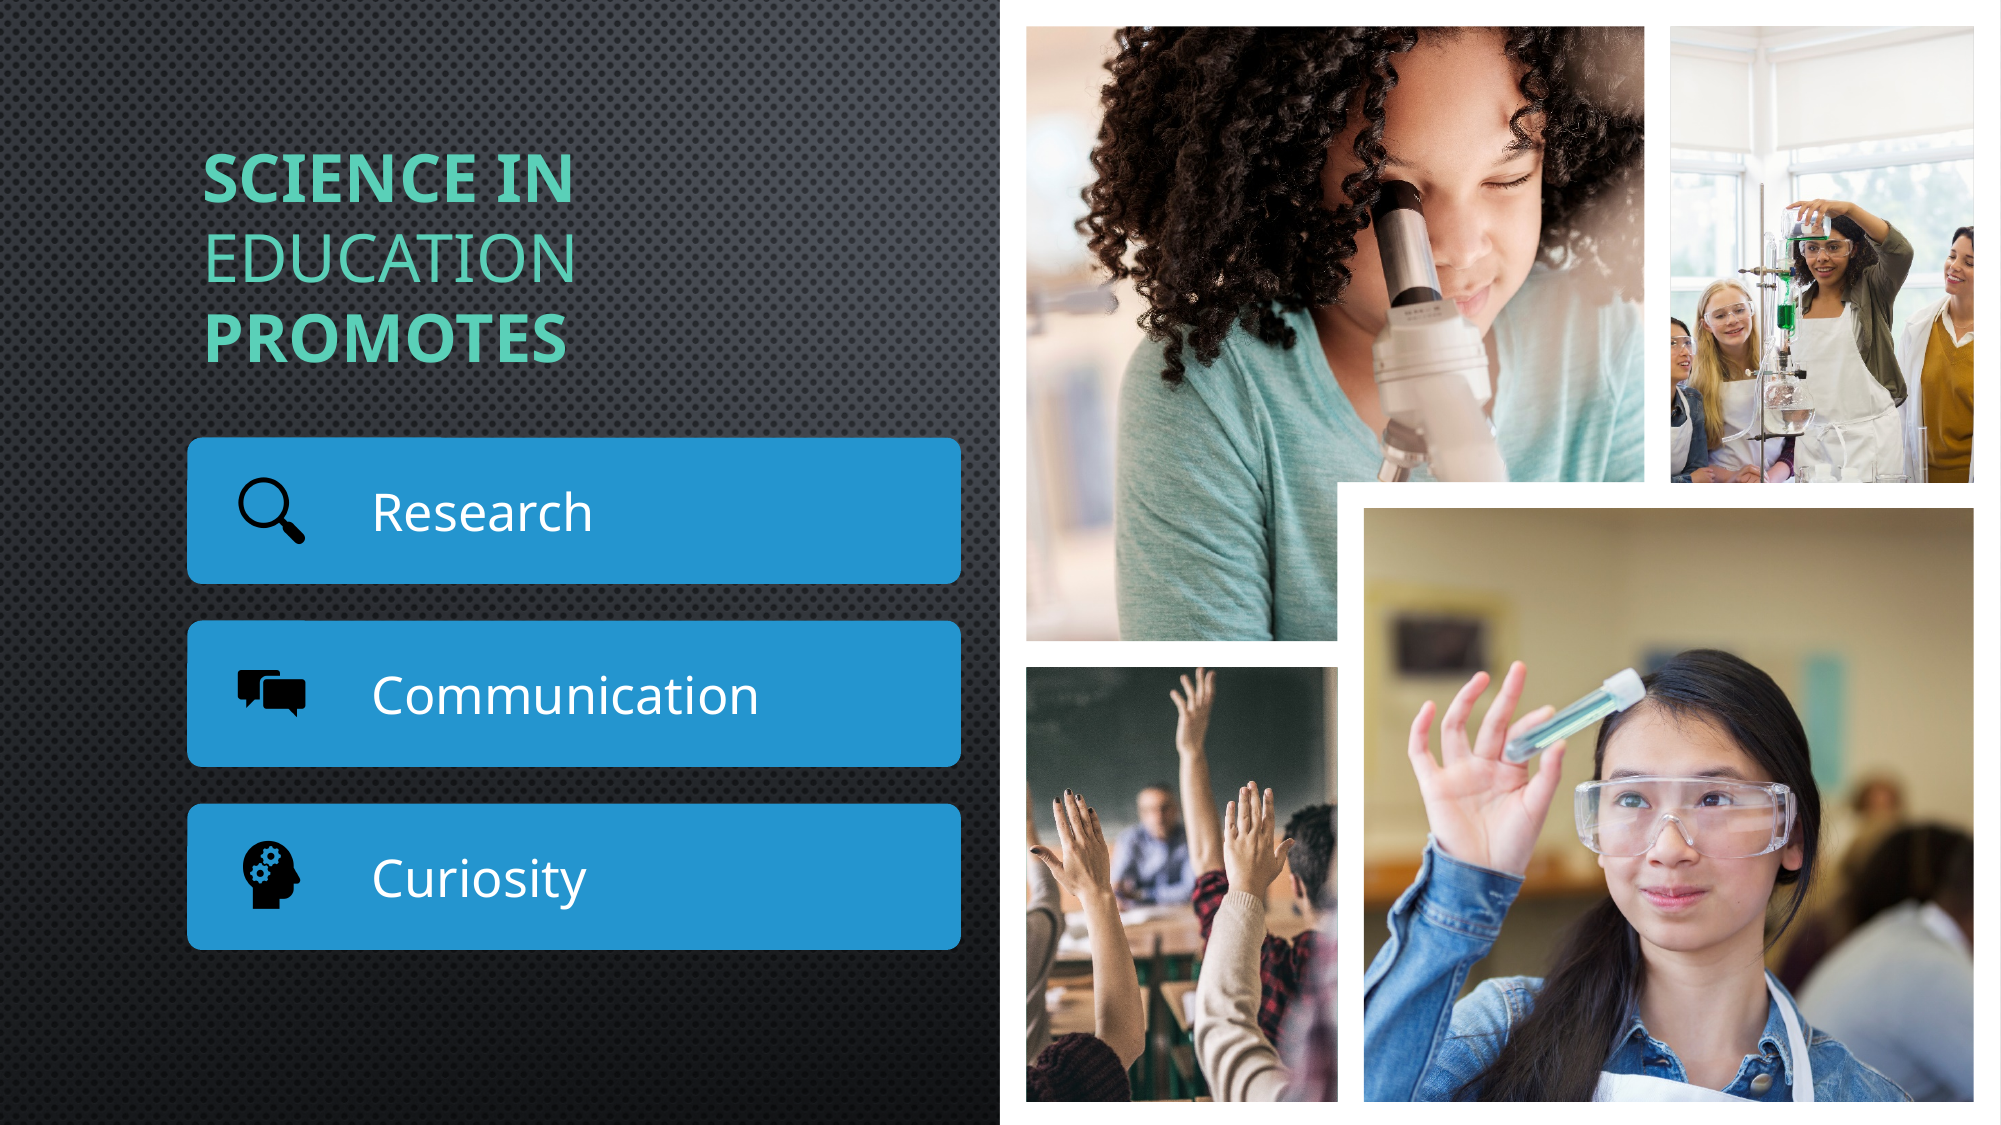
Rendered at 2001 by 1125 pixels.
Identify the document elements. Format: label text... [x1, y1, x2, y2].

picture [1026, 667, 1338, 1102]
picture [1670, 26, 1974, 483]
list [186, 437, 962, 951]
title Science in education Promotes [187, 99, 961, 413]
text_box [998, 0, 2000, 1125]
picture [1026, 26, 1974, 1102]
